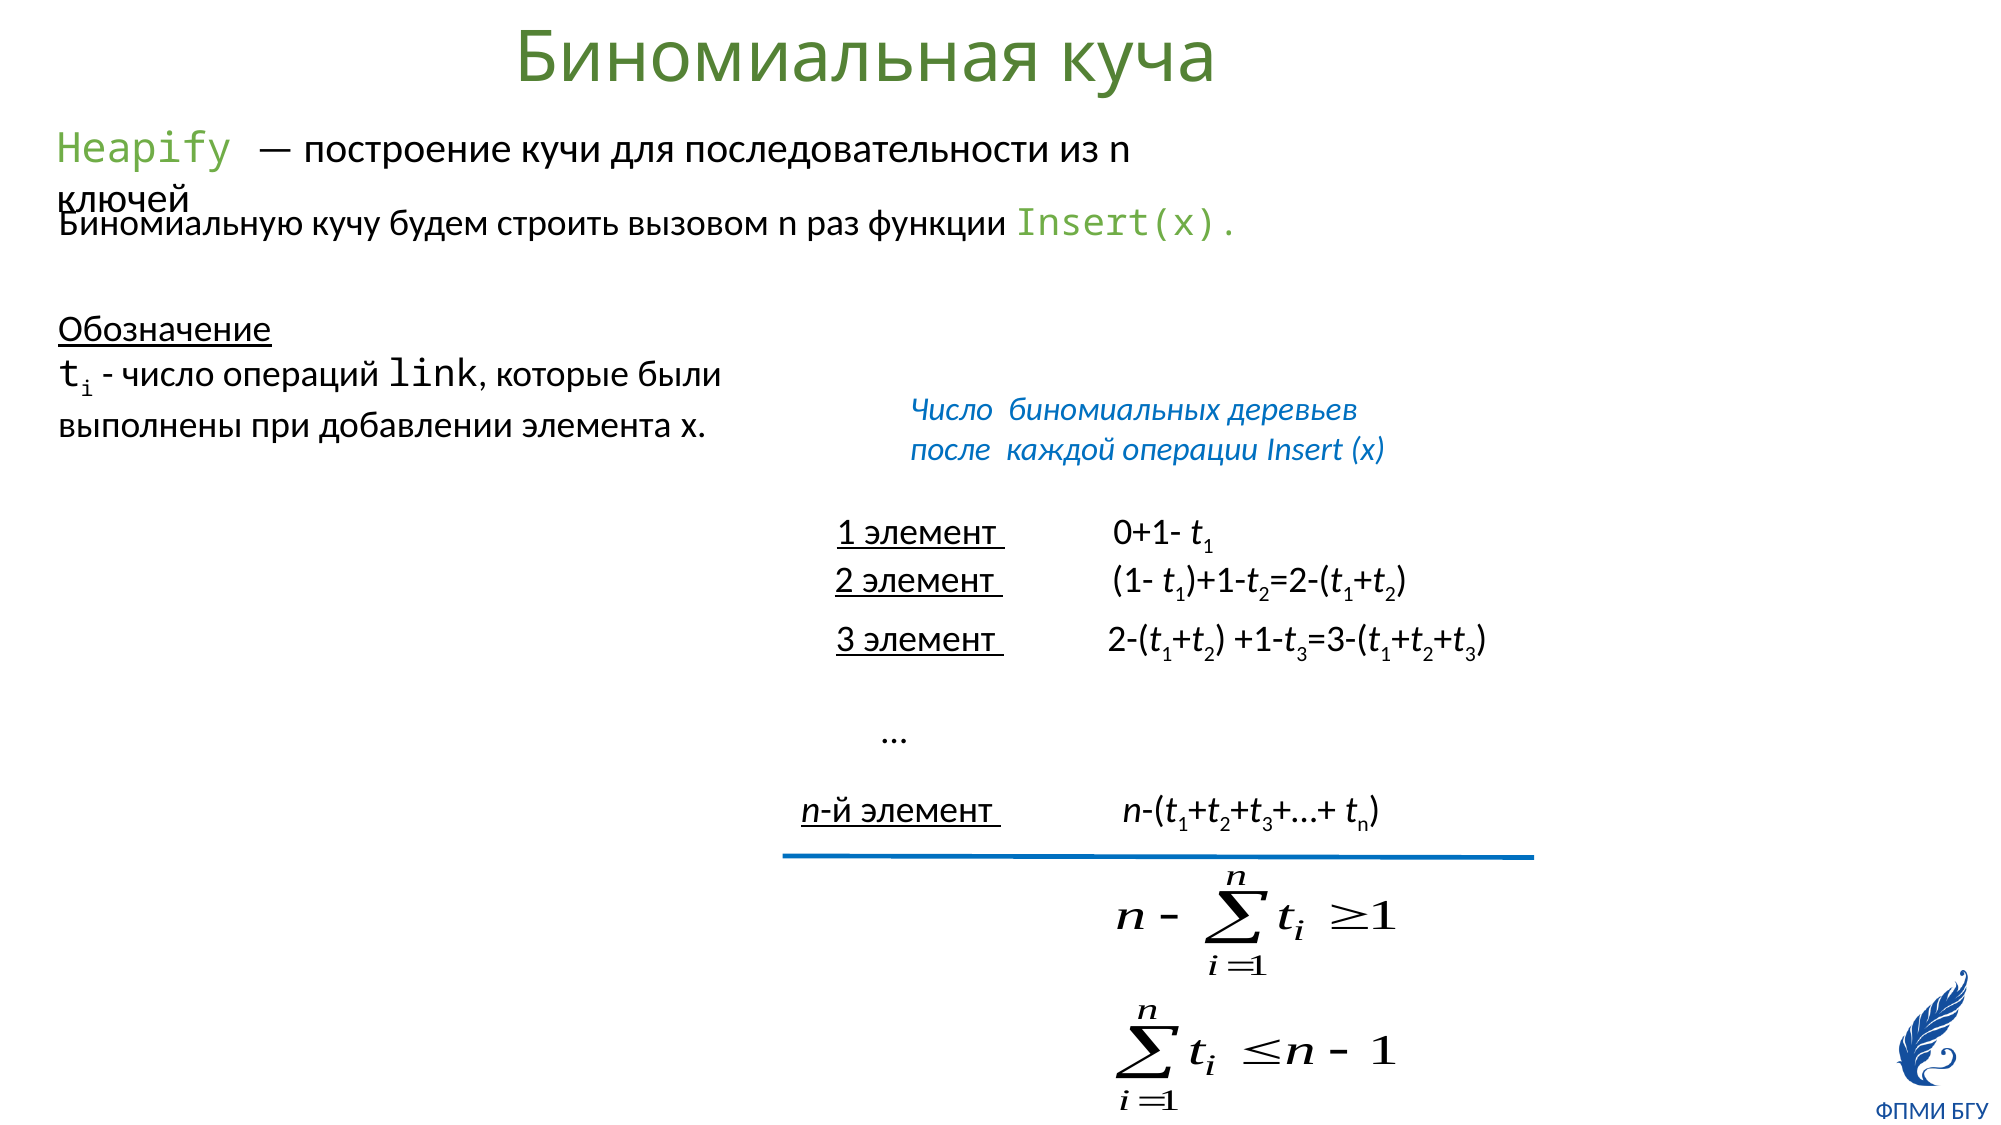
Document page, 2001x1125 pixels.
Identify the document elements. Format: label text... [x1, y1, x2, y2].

text_box Биномиальную кучу будем строить вызовом n раз функции Insert(x). [44, 190, 1256, 251]
text_box 2 элемент [819, 547, 1022, 608]
title Биномиальная куча [497, 3, 1236, 113]
picture [1896, 970, 1973, 1086]
text_box 3 элемент [821, 606, 1019, 667]
text_box 1 элемент [821, 499, 1020, 547]
text_box n-й элемент [786, 777, 1017, 837]
text_box … [866, 698, 923, 759]
text_box 2-(t1+t2) +1-t3=3-(t1+t2+t3) [1092, 606, 1567, 673]
text_box (1- t1)+1-t2=2-(t1+t2) [1097, 547, 1456, 606]
text_box 0+1- t1 [1098, 499, 1229, 547]
text_box Обозначение ti - число операций link, которые были выполнены при добавлении элемента x. [43, 296, 820, 453]
text_box Heapify — построение кучи для последовательности из n ключей [41, 113, 1286, 229]
text_box Число биномиальных деревьев после каждой операции Insert (x) [895, 379, 1422, 475]
text_box n-(t1+t2+t3+…+ tn) [1107, 777, 1411, 844]
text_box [1107, 858, 1403, 1119]
